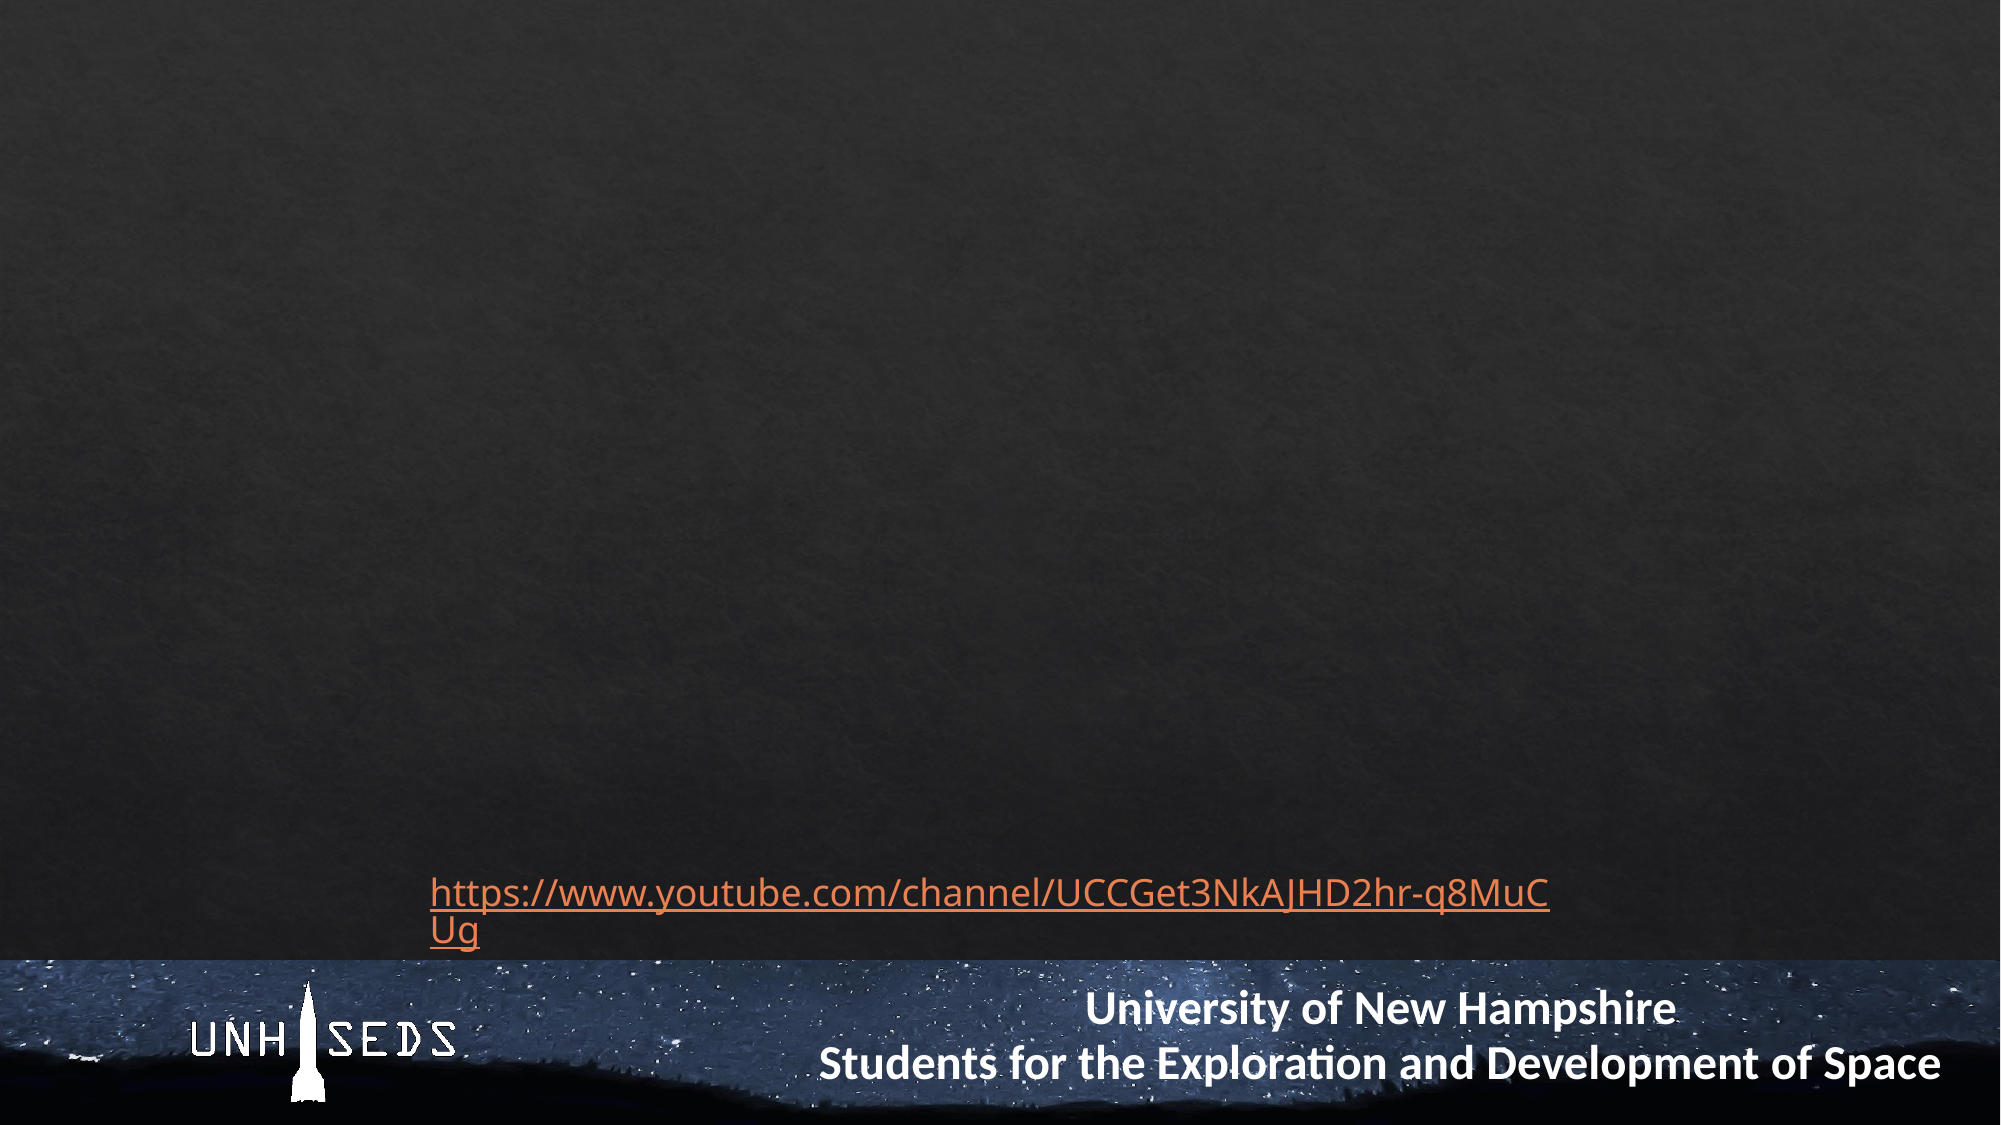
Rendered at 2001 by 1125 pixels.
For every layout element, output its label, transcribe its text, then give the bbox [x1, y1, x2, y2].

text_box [0, 959, 2000, 1125]
text_box https://www.youtube.com/channel/UCCGet3NkAJHD2hr-q8MuCUg [414, 816, 1585, 927]
